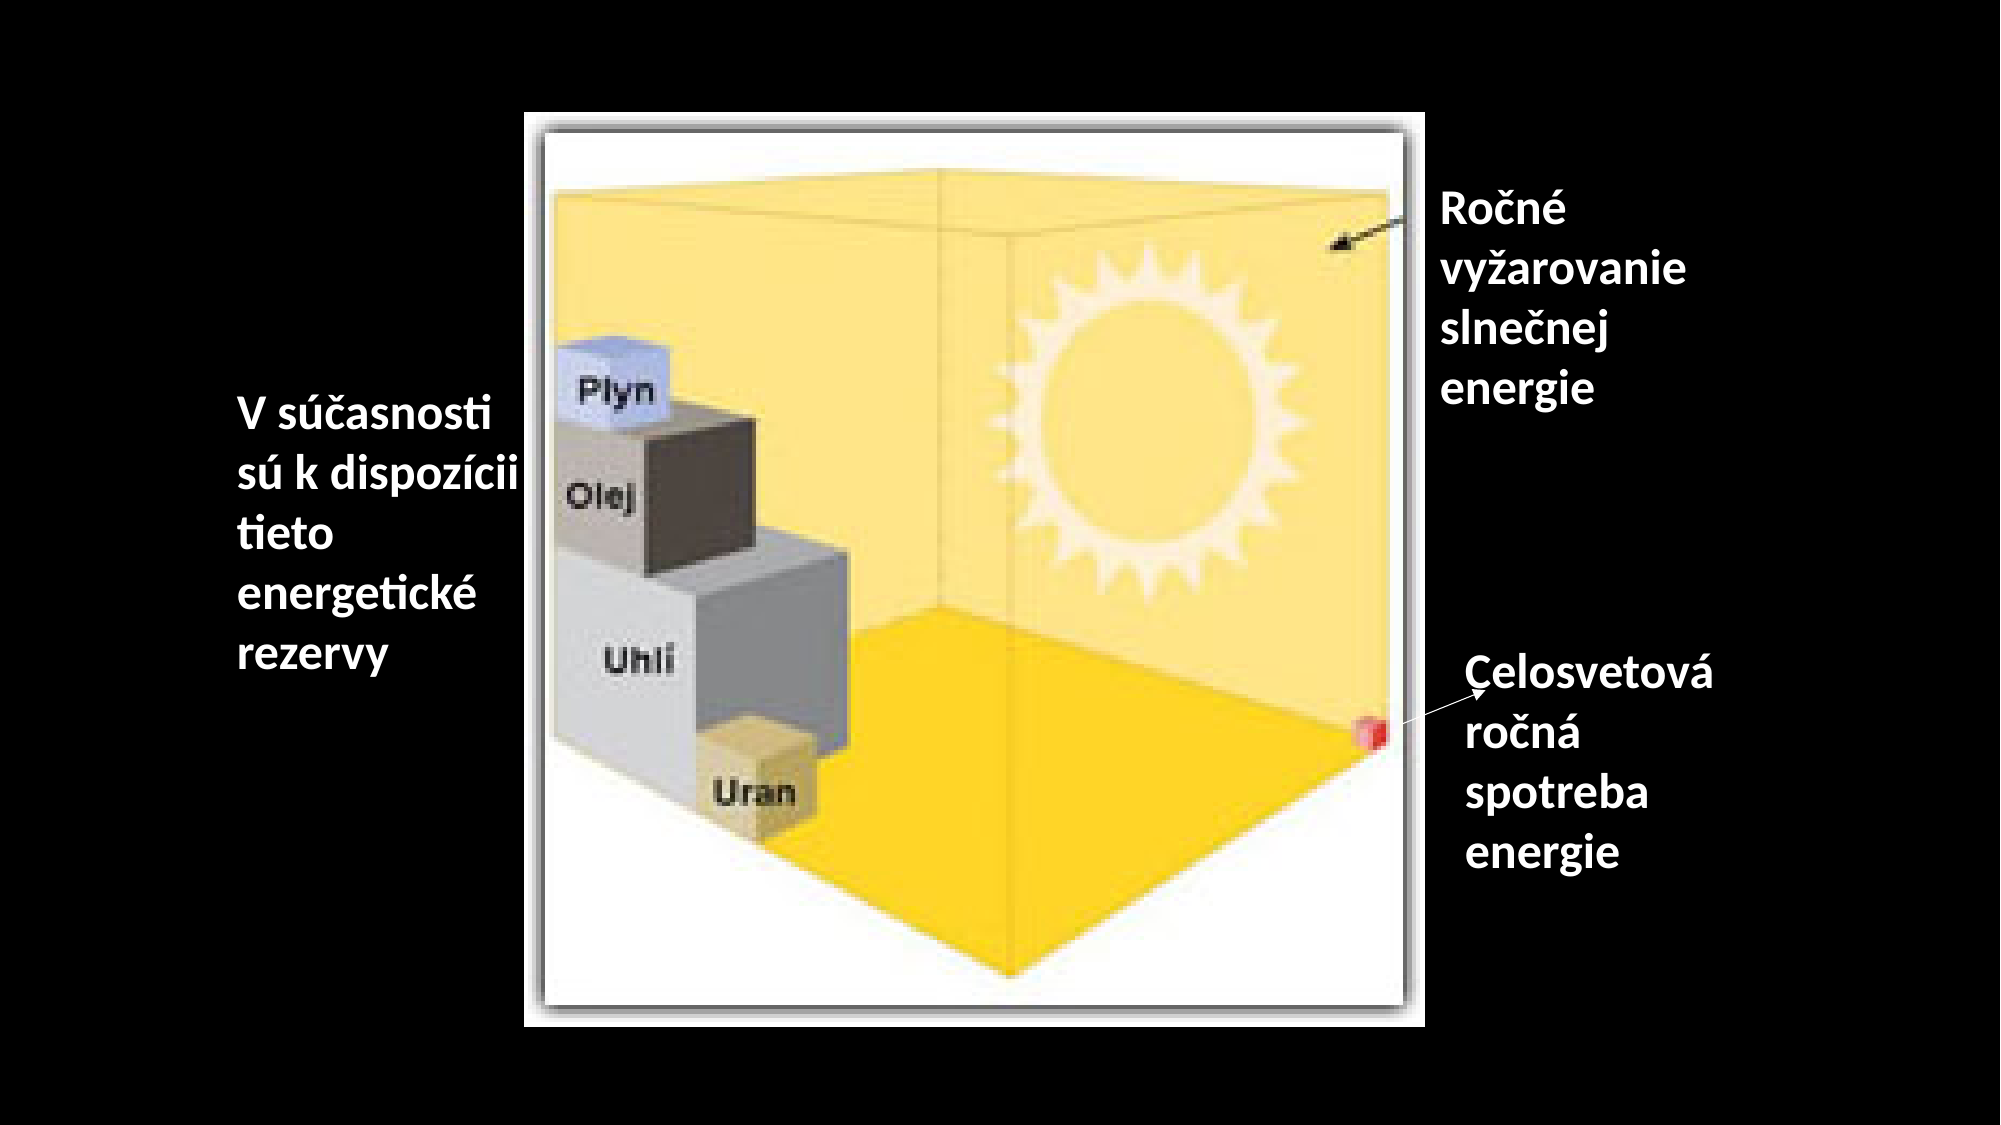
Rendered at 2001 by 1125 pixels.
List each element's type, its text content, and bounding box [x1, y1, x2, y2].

text_box Ročné vyžarovanie slnečnej energie [1425, 167, 1705, 422]
text_box Celosvetová ročná spotreba energie [1450, 630, 1778, 886]
text_box V súčasnosti sú k dispozícii tieto energetické rezervy [222, 372, 524, 687]
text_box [1401, 690, 1486, 724]
picture [524, 112, 1425, 1027]
